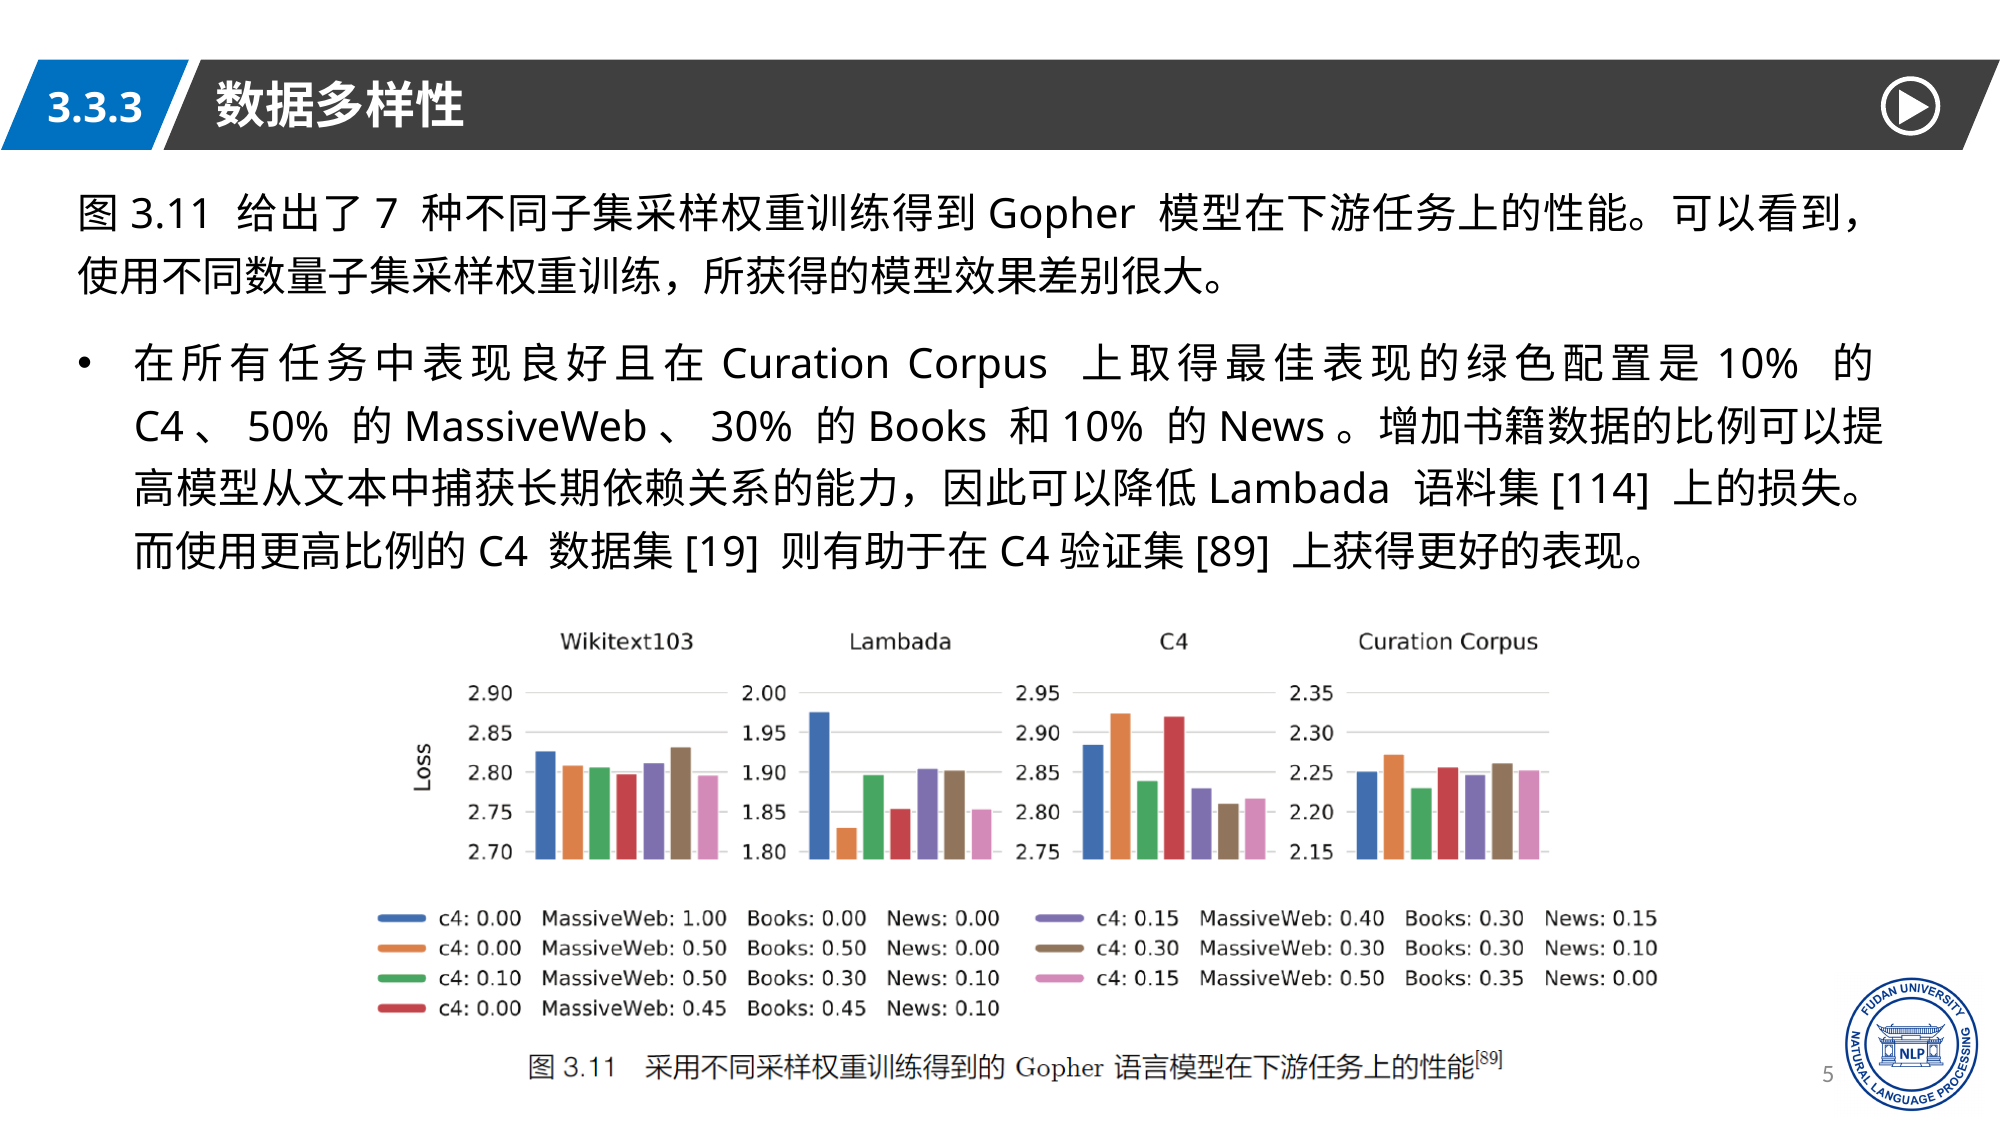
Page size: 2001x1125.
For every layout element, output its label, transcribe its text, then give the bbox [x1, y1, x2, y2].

text_box 图3.11 给出了7 种不同子集采样权重训练得到Gopher 模型在下游任务上的性能。可以看到，使用不同数量子集采样权重训练，所获得的模型效果差别很大。 在所有任务中表现良好且在Curation Corpus 上取得最佳表现的绿色配置是10% 的C4、50% 的MassiveWeb、30% 的Books 和10% 的News。增加书籍数据的比例可以提高模型从文本中捕获长期依赖关系的能力，因此可以降低Lambada 语料集[114] 上的损失。而使用更高比例的C4 数据集[19] 则有助于在C4验证集[89] 上获得更好的表现。 [62, 167, 1900, 582]
text_box [32, 59, 189, 120]
text_box 3.3.3 [26, 73, 164, 138]
text_box [163, 59, 2000, 150]
picture [1834, 972, 1985, 1117]
text_box [1, 89, 157, 150]
text_box 数据多样性 [200, 66, 480, 142]
picture [362, 605, 1690, 1123]
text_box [1883, 78, 1939, 134]
slide_number 53 [1694, 1042, 1863, 1103]
